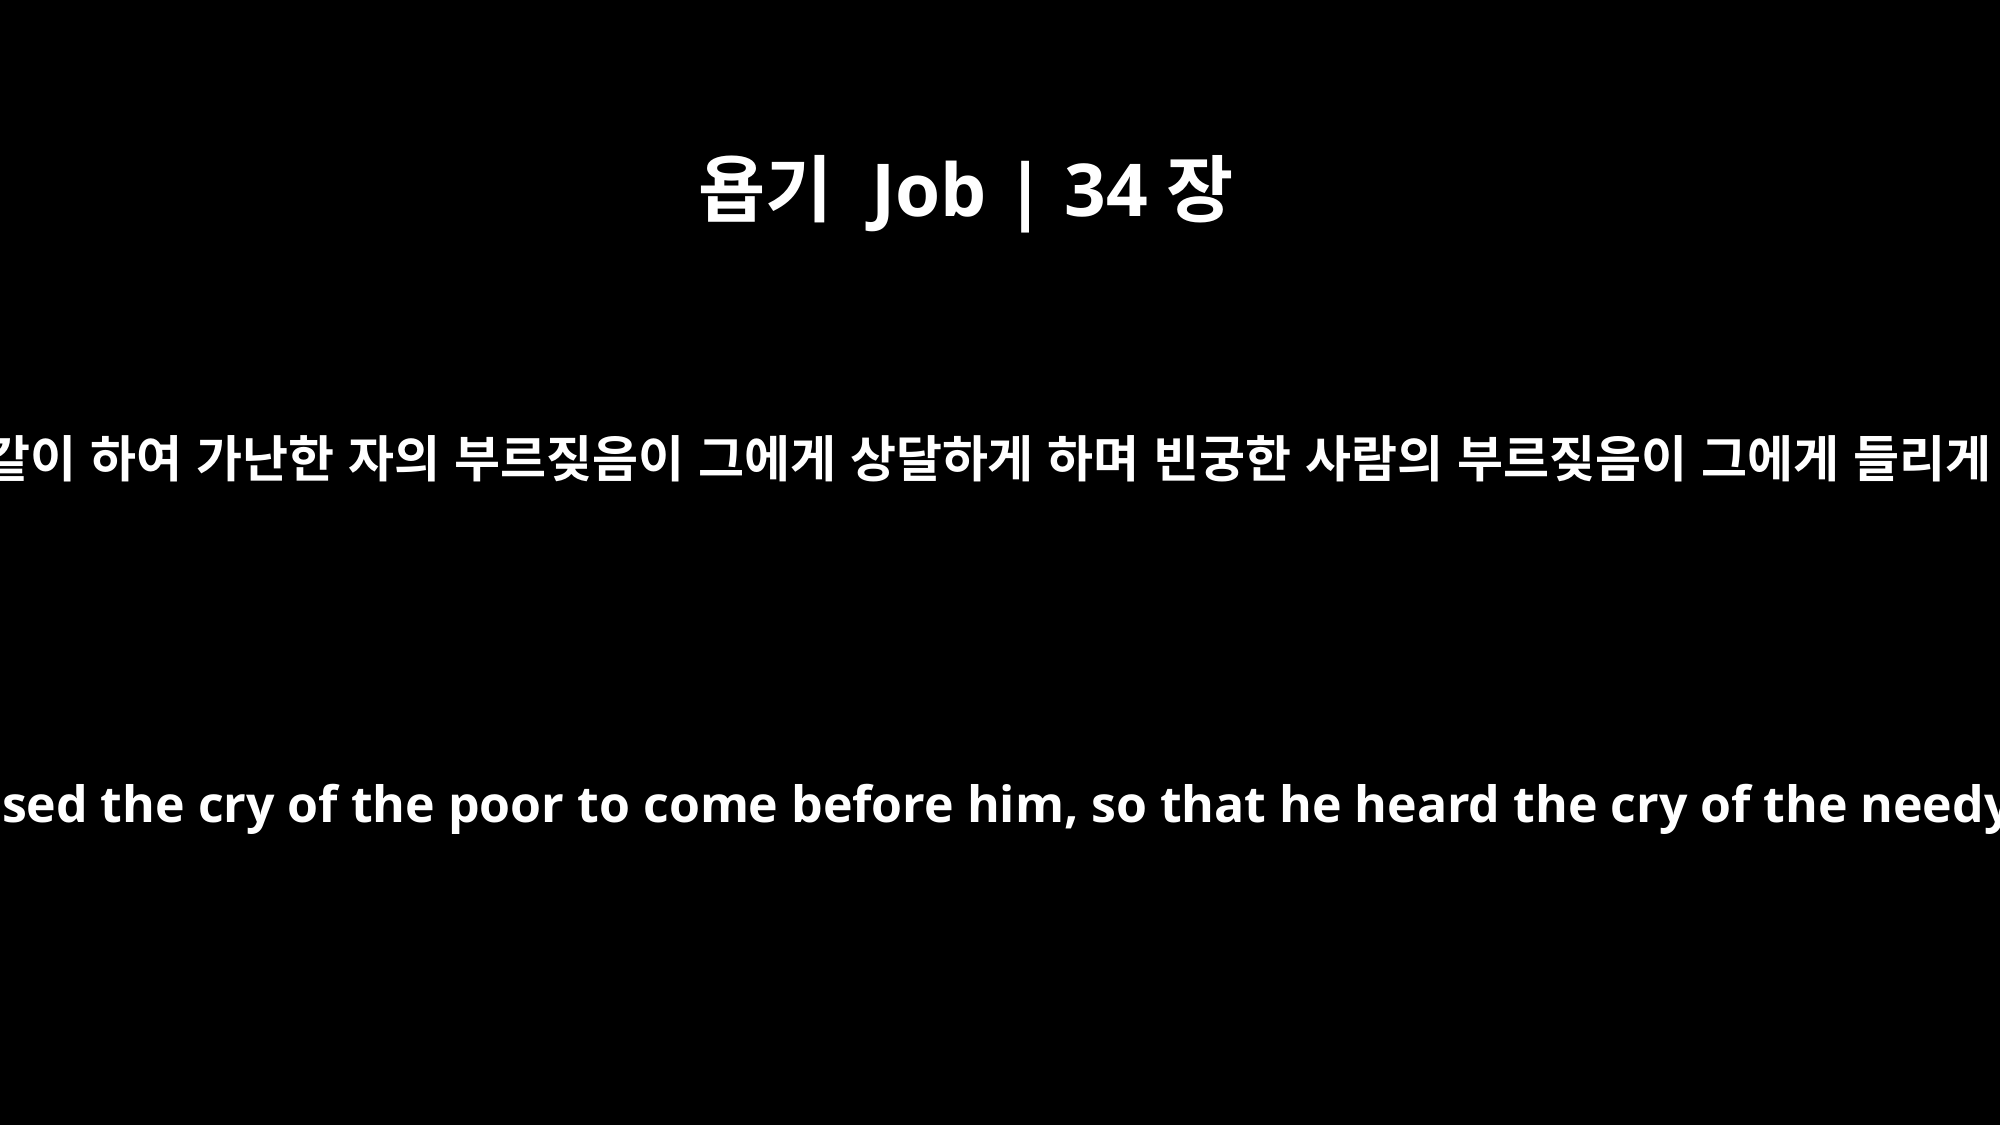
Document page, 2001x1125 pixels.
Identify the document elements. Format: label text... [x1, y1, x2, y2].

text_box They caused the cry of the poor to come before him, so that he heard the cry of the needy. [0, 764, 2000, 840]
text_box 욥기 Job | 34장 [683, 136, 1249, 239]
text_box 28 그들이 이와 같이 하여 가난한 자의 부르짖음이 그에게 상달하게 하며 빈궁한 사람의 부르짖음이 그에게 들리게 하느니라 [0, 359, 2000, 495]
